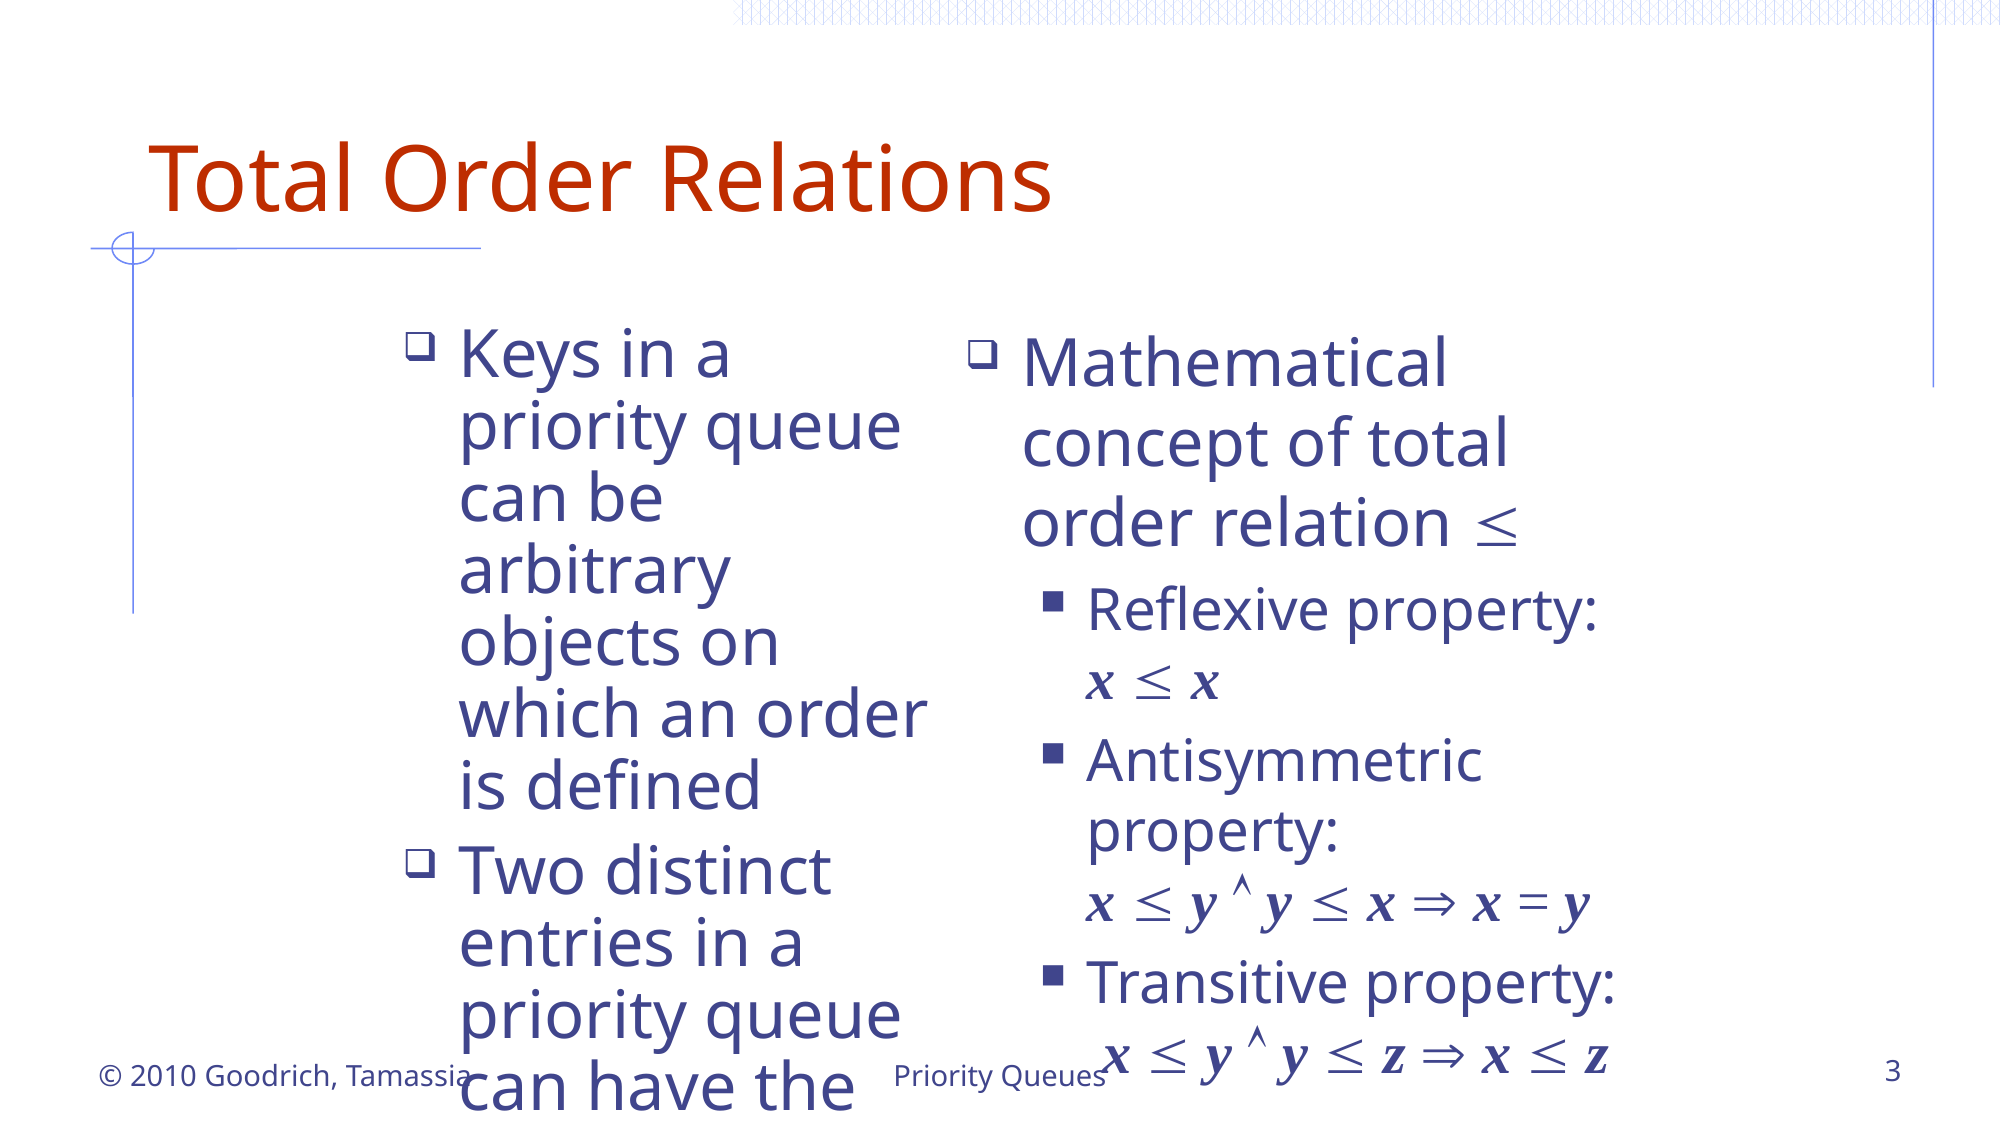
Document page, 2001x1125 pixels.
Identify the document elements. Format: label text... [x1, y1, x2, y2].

slide_number 3 [1499, 1024, 1917, 1101]
list Mathematical concept of total order relation  Reflexive property: x  x Antisymmetric property: x  y  y  x  x = y Transitive property: x  y  y  z  x  z [950, 312, 1663, 988]
list Keys in a priority queue can be arbitrary objects on which an order is defined Two distinct entries in a priority queue can have the same key [387, 312, 950, 988]
slide_number © 2010 Goodrich, Tamassia [83, 1024, 651, 1101]
title Total Order Relations [133, 50, 1884, 238]
footer Priority Queues [683, 1024, 1317, 1101]
